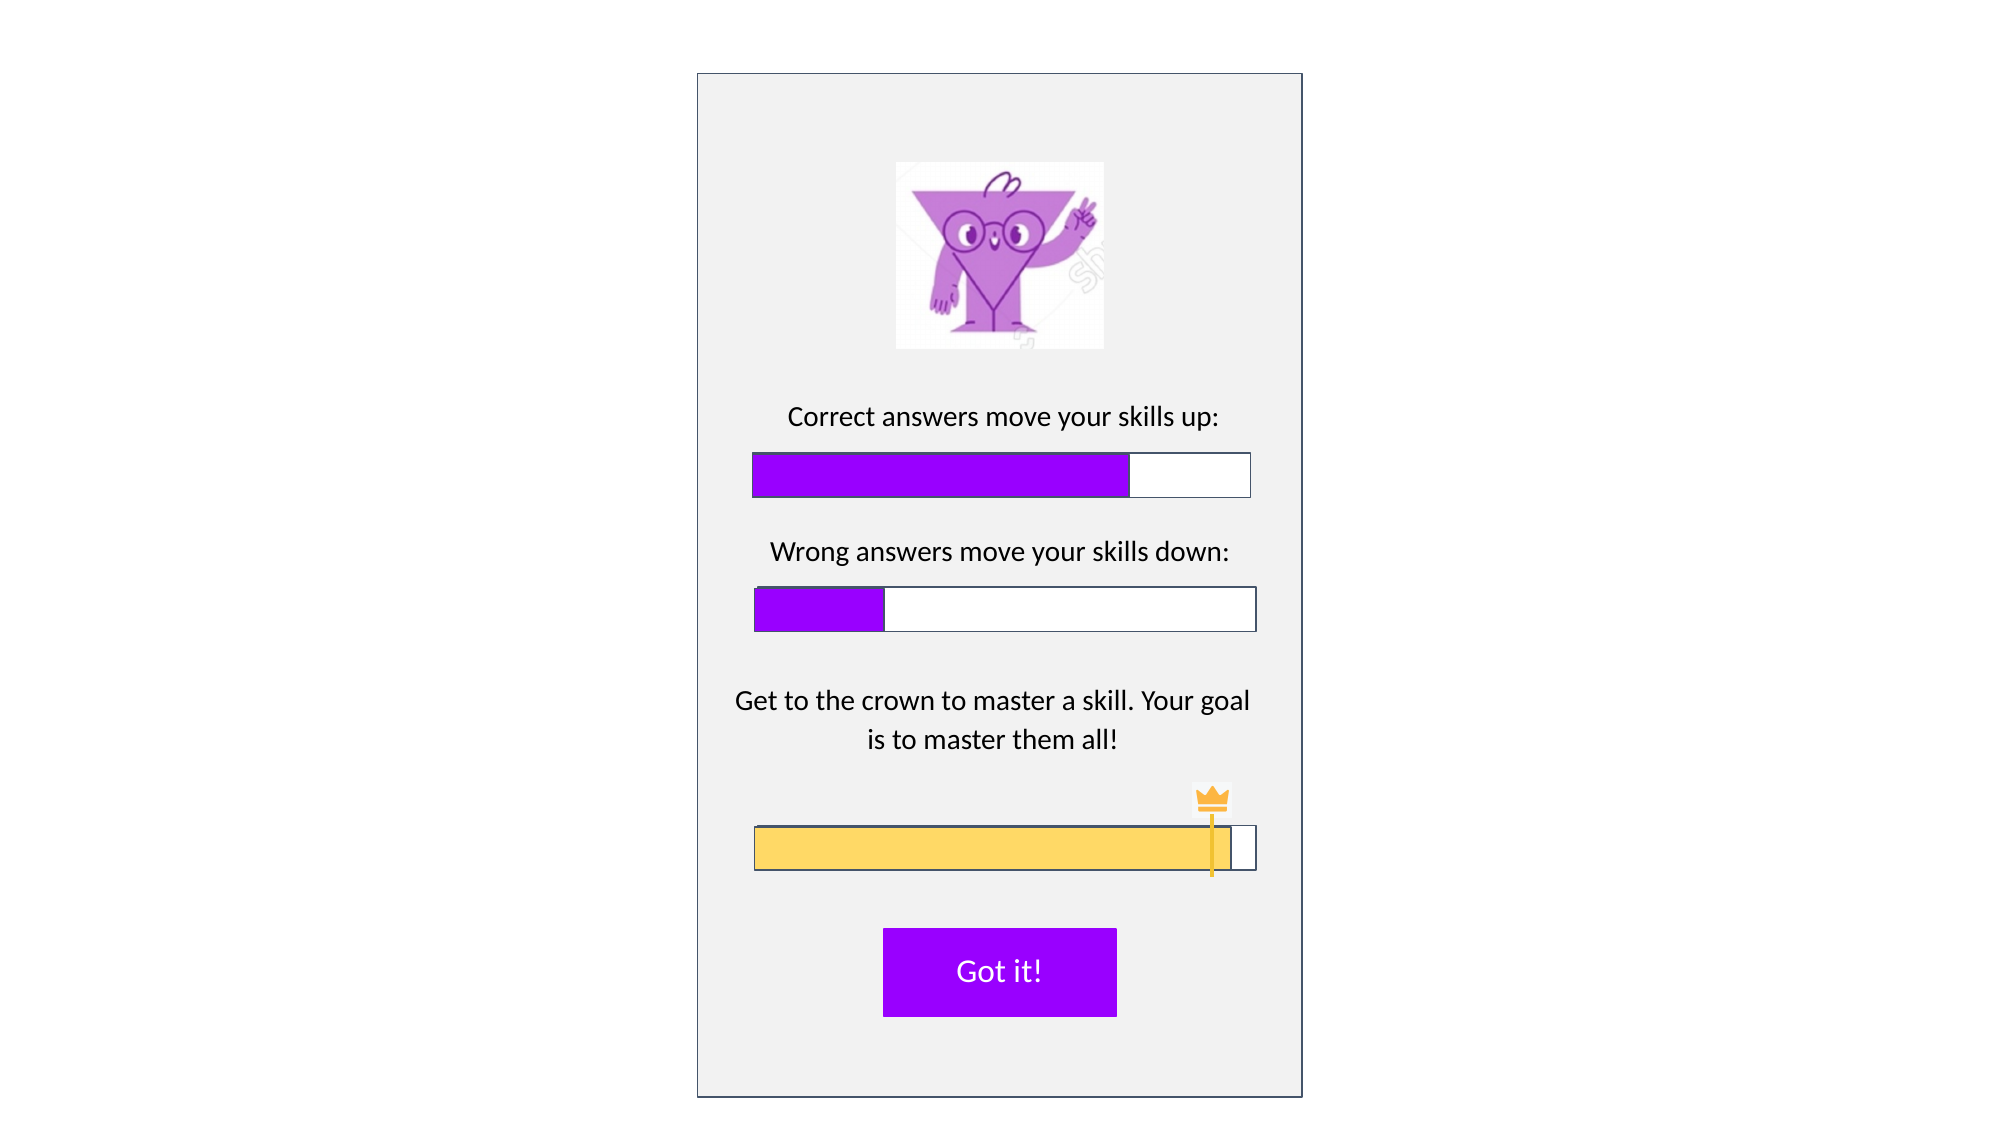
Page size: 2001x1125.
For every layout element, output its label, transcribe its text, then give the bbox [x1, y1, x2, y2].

picture [896, 162, 1104, 349]
text_box [757, 586, 1256, 632]
text_box [754, 588, 884, 632]
text_box [754, 827, 1187, 871]
text_box Wrong answers move your skills down: [697, 514, 1303, 585]
text_box [752, 452, 1251, 498]
text_box Correct answers move your skills up: [722, 379, 1286, 450]
text_box [697, 73, 1303, 514]
text_box Got it! [884, 928, 1116, 1017]
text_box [1192, 782, 1232, 878]
text_box [697, 585, 1303, 1098]
text_box [1236, 825, 1256, 871]
text_box Get to the crown to master a skill. Your goal is to master them all! [711, 655, 1275, 776]
text_box [752, 454, 1129, 498]
